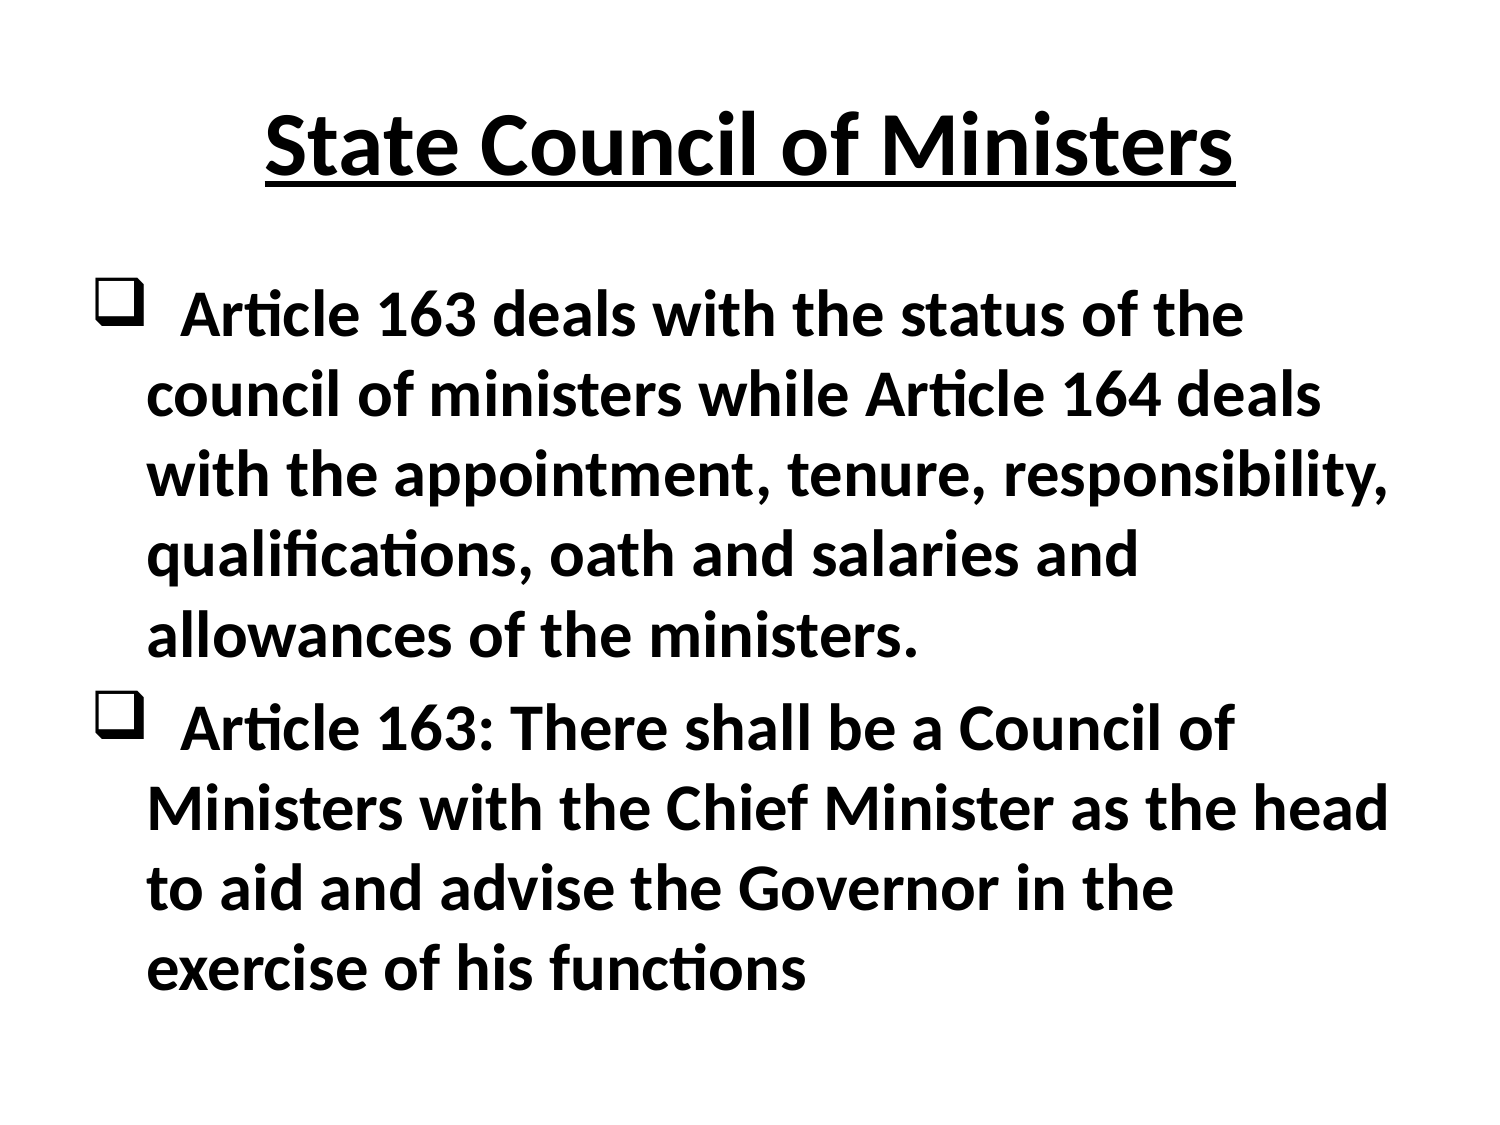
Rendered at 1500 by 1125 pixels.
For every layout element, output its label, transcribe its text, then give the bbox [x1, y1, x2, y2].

list Article 163 deals with the status of the council of ministers while Article 164 deals with the appointment, tenure, responsibility, qualifications, oath and salaries and allowances of the ministers. Article 163: There shall be a Council of Ministers with the Chief Minister as the head to aid and advise the Governor in the exercise of his functions [75, 262, 1425, 1038]
title State Council of Ministers [75, 45, 1425, 233]
